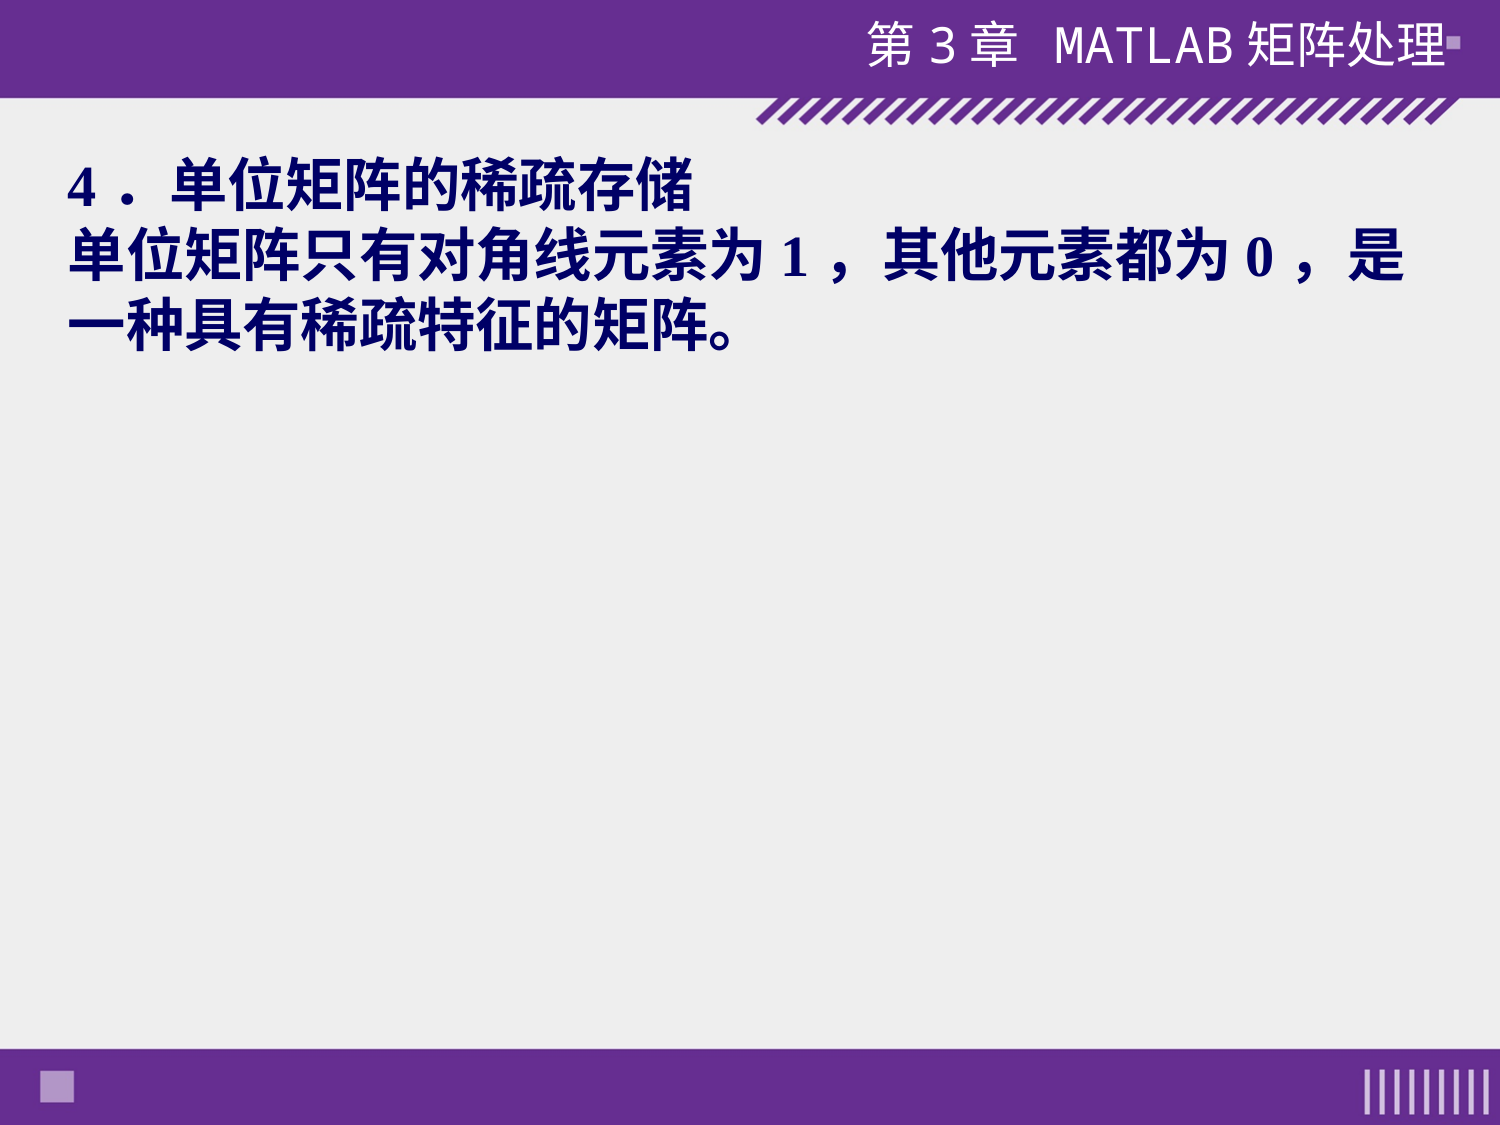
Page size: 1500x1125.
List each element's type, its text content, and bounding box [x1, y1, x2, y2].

text_box 4．单位矩阵的稀疏存储 单位矩阵只有对角线元素为1，其他元素都为0，是一种具有稀疏特征的矩阵。 [53, 140, 1436, 366]
picture [0, 0, 1500, 1125]
